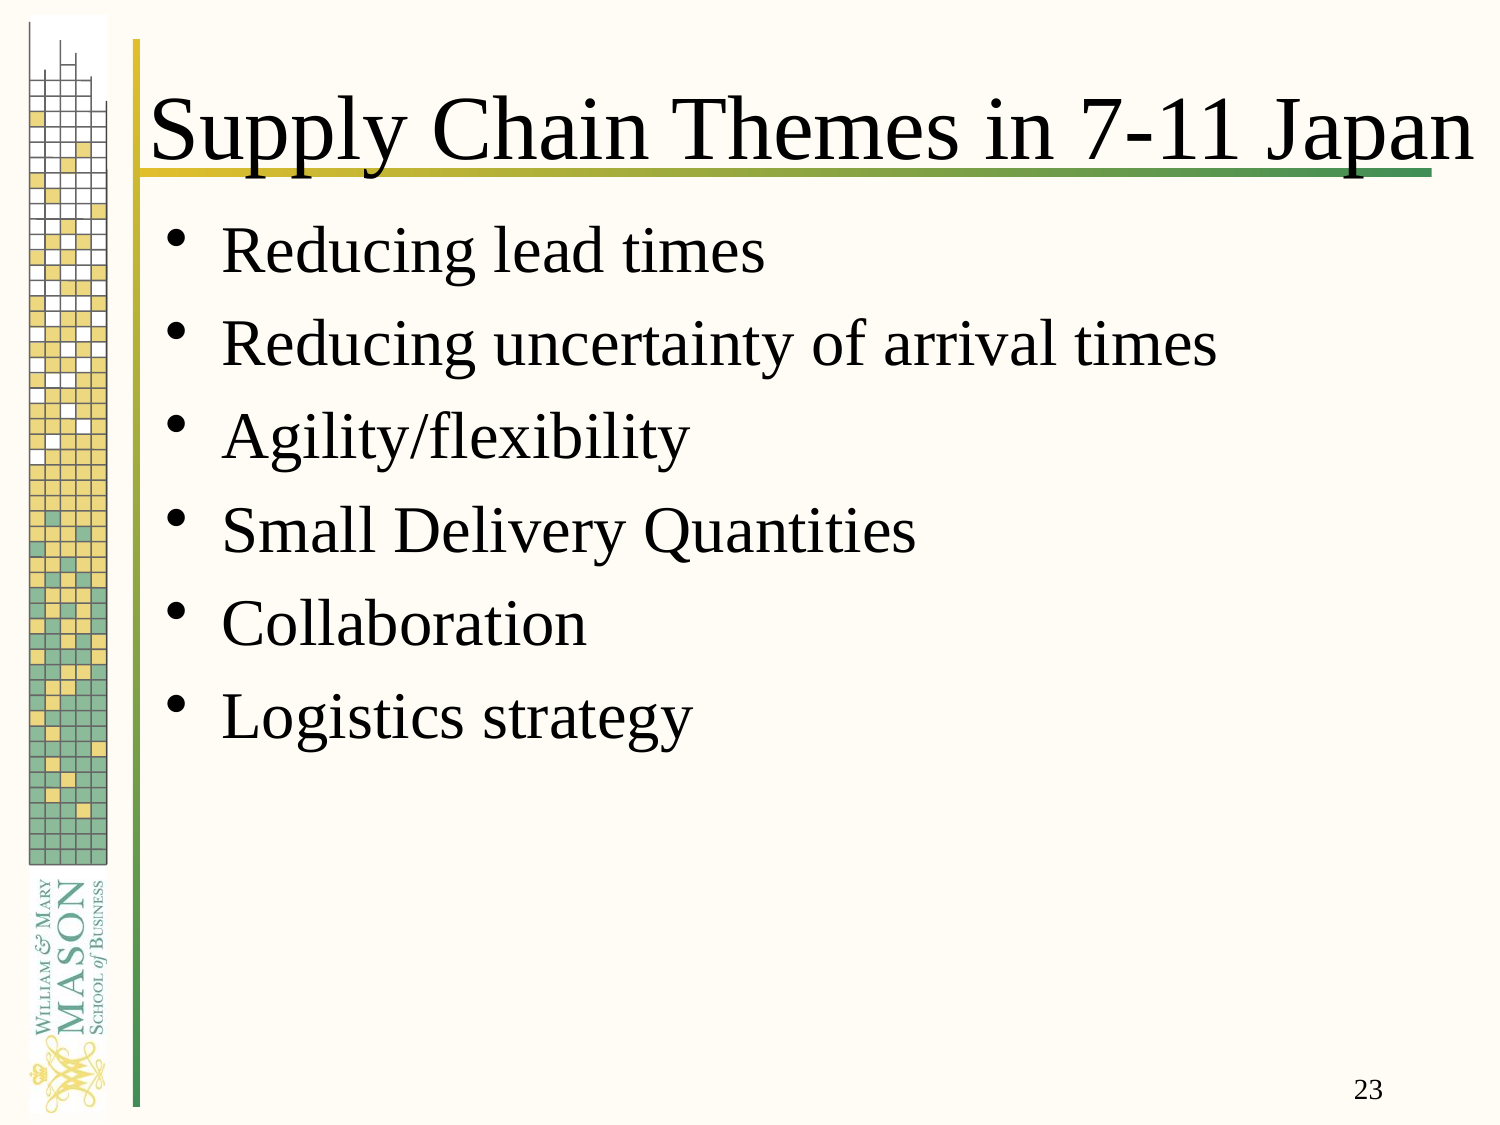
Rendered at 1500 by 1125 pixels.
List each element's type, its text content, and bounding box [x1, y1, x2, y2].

slide_number 23 [1312, 1062, 1426, 1113]
list Reducing lead times Reducing uncertainty of arrival times Agility/flexibility Small Delivery Quantities Collaboration Logistics strategy [149, 197, 1456, 1024]
text_box Lead Time Reduction [29, 879, 107, 1113]
title Supply Chain Themes in 7-11 Japan [125, 44, 1500, 201]
